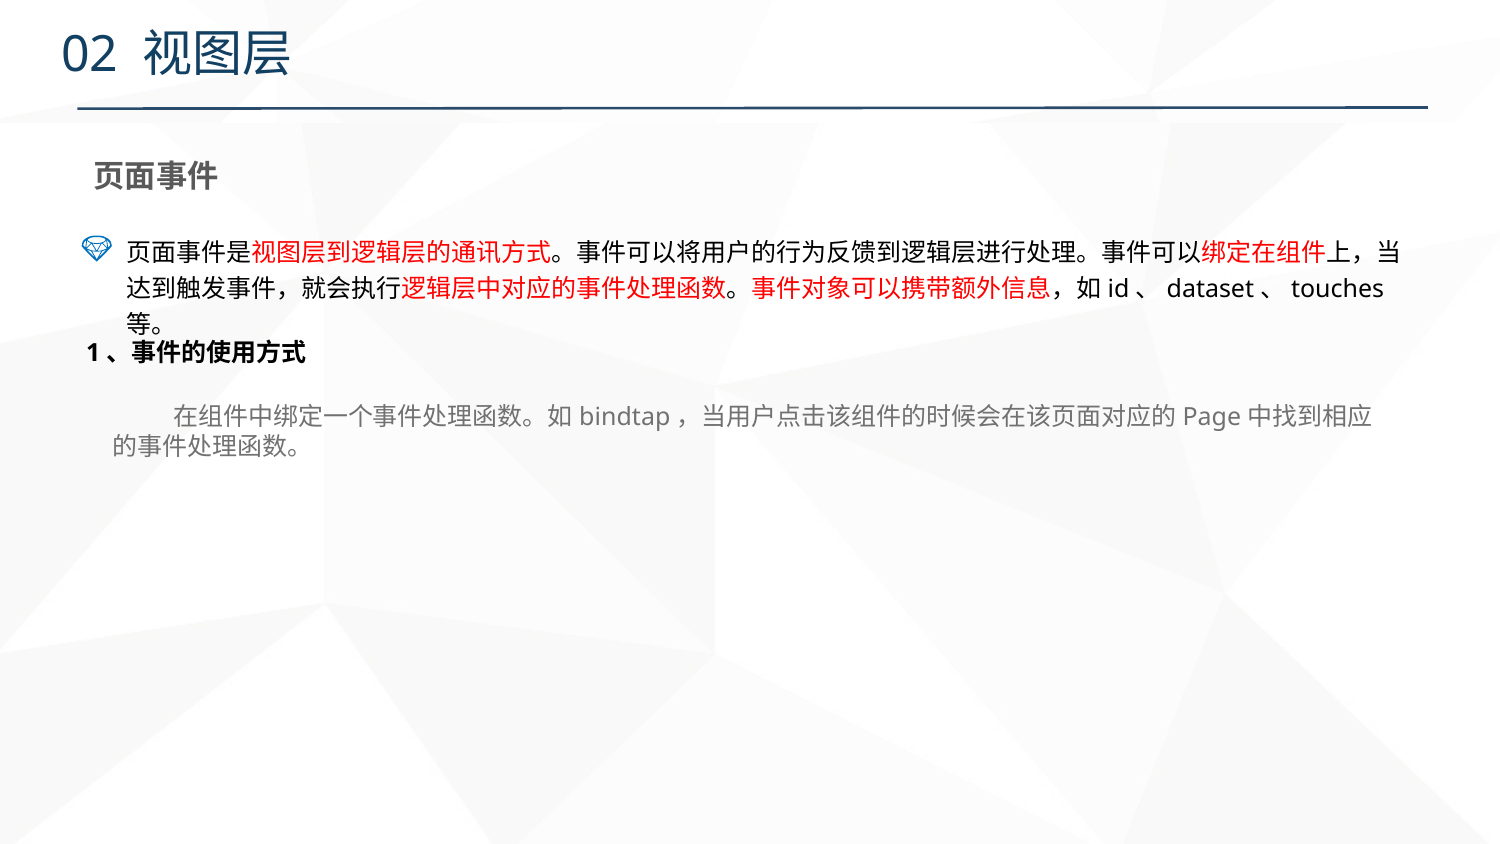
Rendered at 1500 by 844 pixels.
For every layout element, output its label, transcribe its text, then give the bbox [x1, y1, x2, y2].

text_box 在组件中绑定一个事件处理函数。如bindtap，当用户点击该组件的时候会在该页面对应的Page中找到相应的事件处理函数。 [97, 392, 1403, 468]
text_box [81, 222, 1427, 311]
title 02 视图层 [49, 22, 1344, 92]
text_box 页面事件 [78, 148, 913, 201]
picture [0, 0, 1500, 123]
text_box 1、事件的使用方式 [71, 329, 512, 374]
